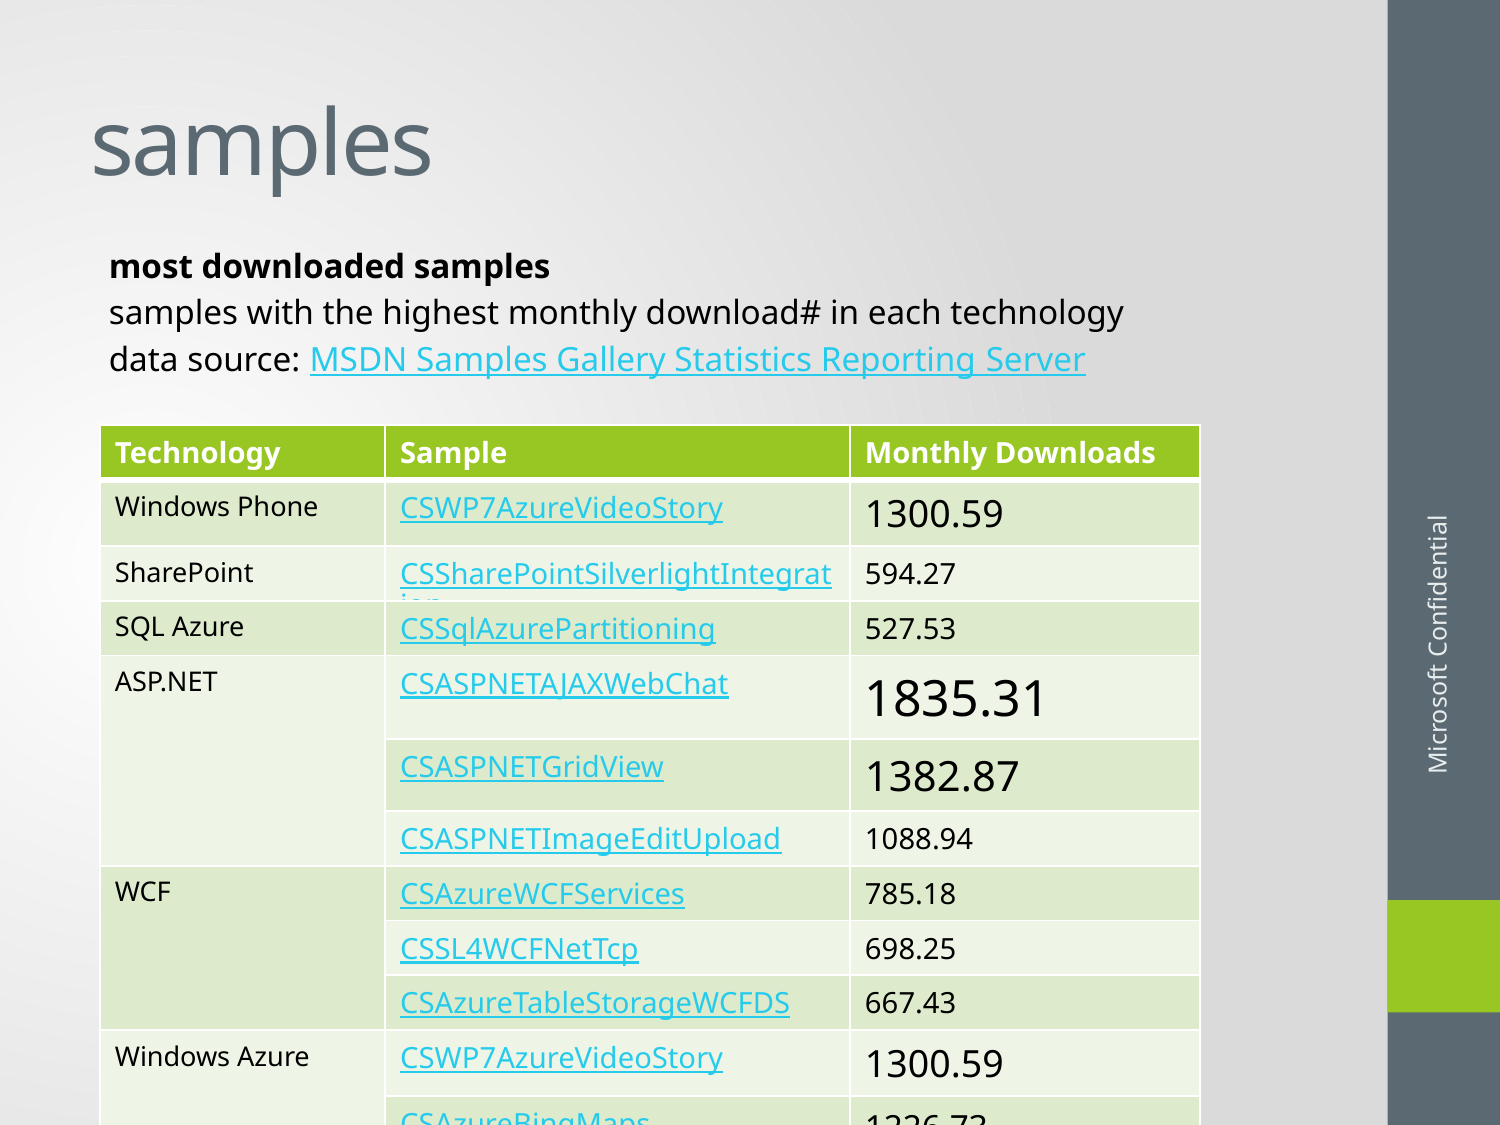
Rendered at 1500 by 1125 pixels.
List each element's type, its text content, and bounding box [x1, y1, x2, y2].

table_cell CSSqlAzurePartitioning [386, 602, 849, 655]
table_cell CSWP7AzureVideoStory [386, 483, 849, 545]
table_cell 667.43 [851, 976, 1199, 1029]
table_cell CSSharePointSilverlightIntegration [386, 547, 849, 600]
table_cell WCF [101, 867, 384, 1029]
list most downloaded samples samples with the highest monthly download# in each technology data source: MSDN Samples Gallery Statistics Reporting Server [75, 237, 1325, 1025]
table_cell 1300.59 [851, 1031, 1199, 1095]
table_cell CSSL4WCFNetTcp [386, 921, 849, 974]
table_cell CSASPNETGridView [386, 740, 849, 810]
table_cell 1382.87 [851, 740, 1199, 810]
table_cell 1088.94 [851, 812, 1199, 865]
table_cell ASP.NET [101, 656, 384, 865]
title samples [75, 45, 1325, 233]
table_cell CSASPNETAJAXWebChat [386, 656, 849, 738]
table_cell CSAzureBingMaps [386, 1097, 849, 1125]
table_cell SQL Azure [101, 602, 384, 655]
footer Microsoft Confidential [1408, 500, 1469, 889]
table_cell Windows Phone [101, 483, 384, 545]
table_cell 1835.31 [851, 656, 1199, 738]
table_cell CSAzureTableStorageWCFDS [386, 976, 849, 1029]
table_header Sample [386, 426, 849, 477]
table_cell 1226.73 [851, 1097, 1199, 1125]
table_cell Windows Azure [101, 1031, 384, 1125]
table_header Monthly Downloads [851, 426, 1199, 477]
table_cell SharePoint [101, 547, 384, 600]
table_cell 698.25 [851, 921, 1199, 974]
table_cell CSAzureWCFServices [386, 867, 849, 920]
table_cell 527.53 [851, 602, 1199, 655]
table_cell CSWP7AzureVideoStory [386, 1031, 849, 1095]
table_cell CSASPNETImageEditUpload [386, 812, 849, 865]
table_cell 1300.59 [851, 483, 1199, 545]
table_cell 594.27 [851, 547, 1199, 600]
table_cell 785.18 [851, 867, 1199, 920]
table_header Technology [101, 426, 384, 477]
